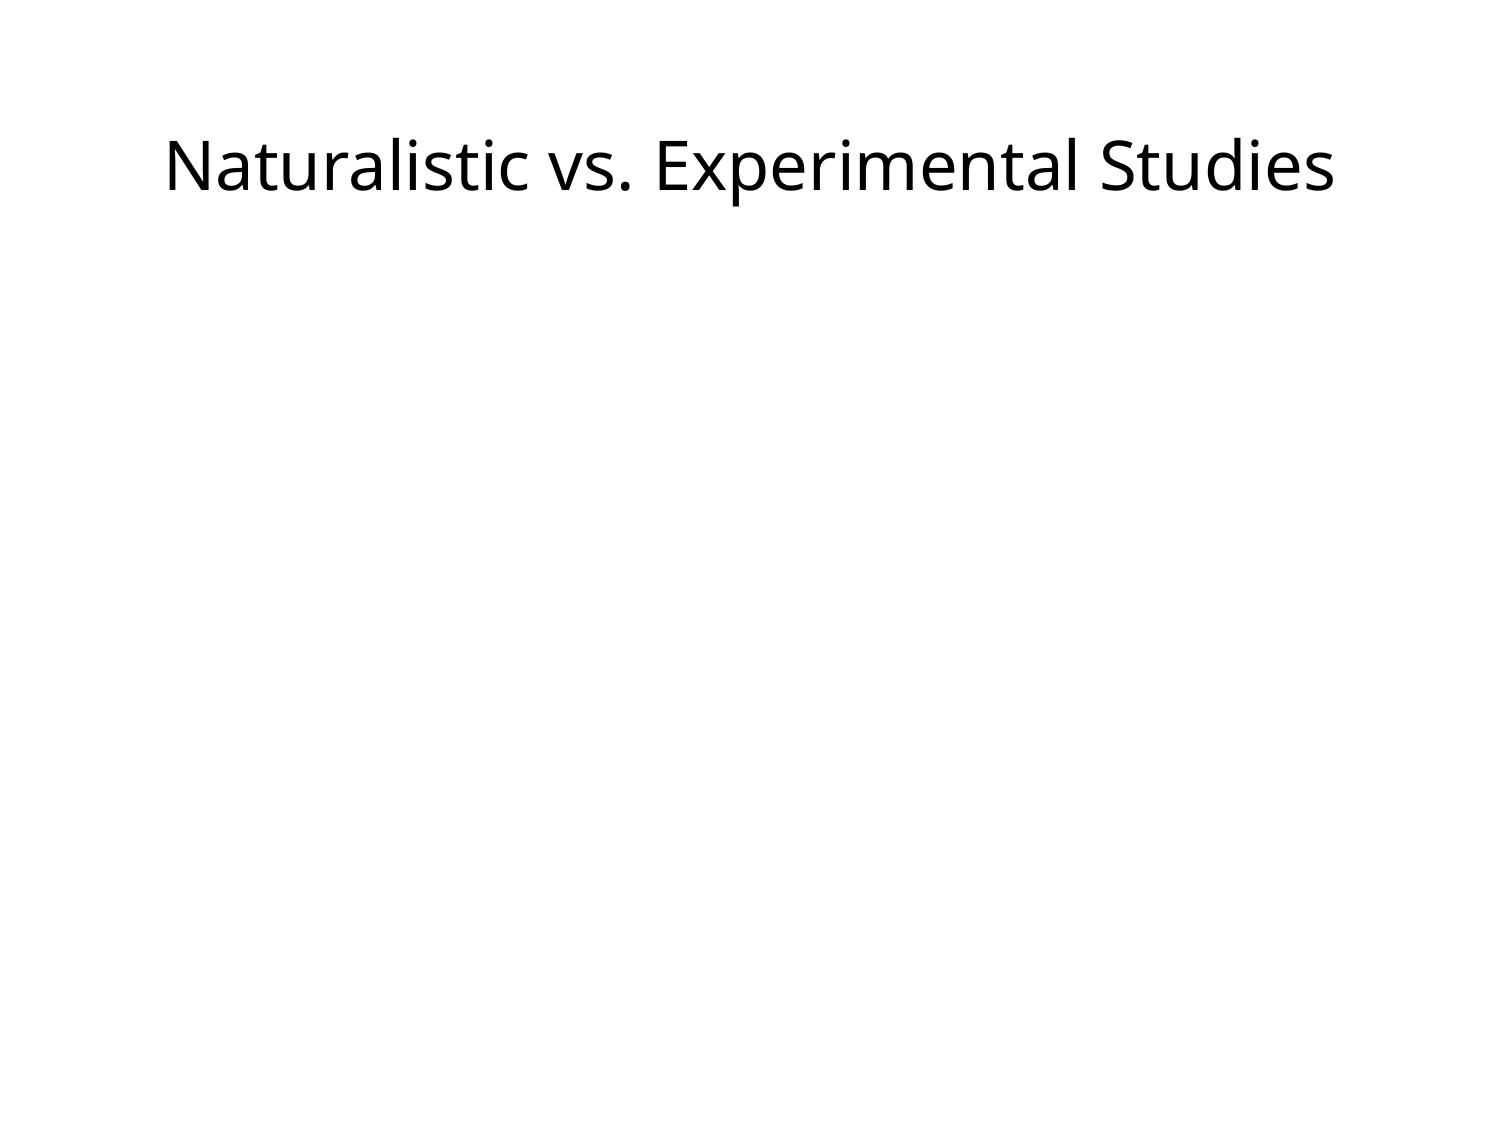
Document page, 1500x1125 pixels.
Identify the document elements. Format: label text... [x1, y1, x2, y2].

title Naturalistic vs. Experimental Studies [103, 59, 1397, 278]
